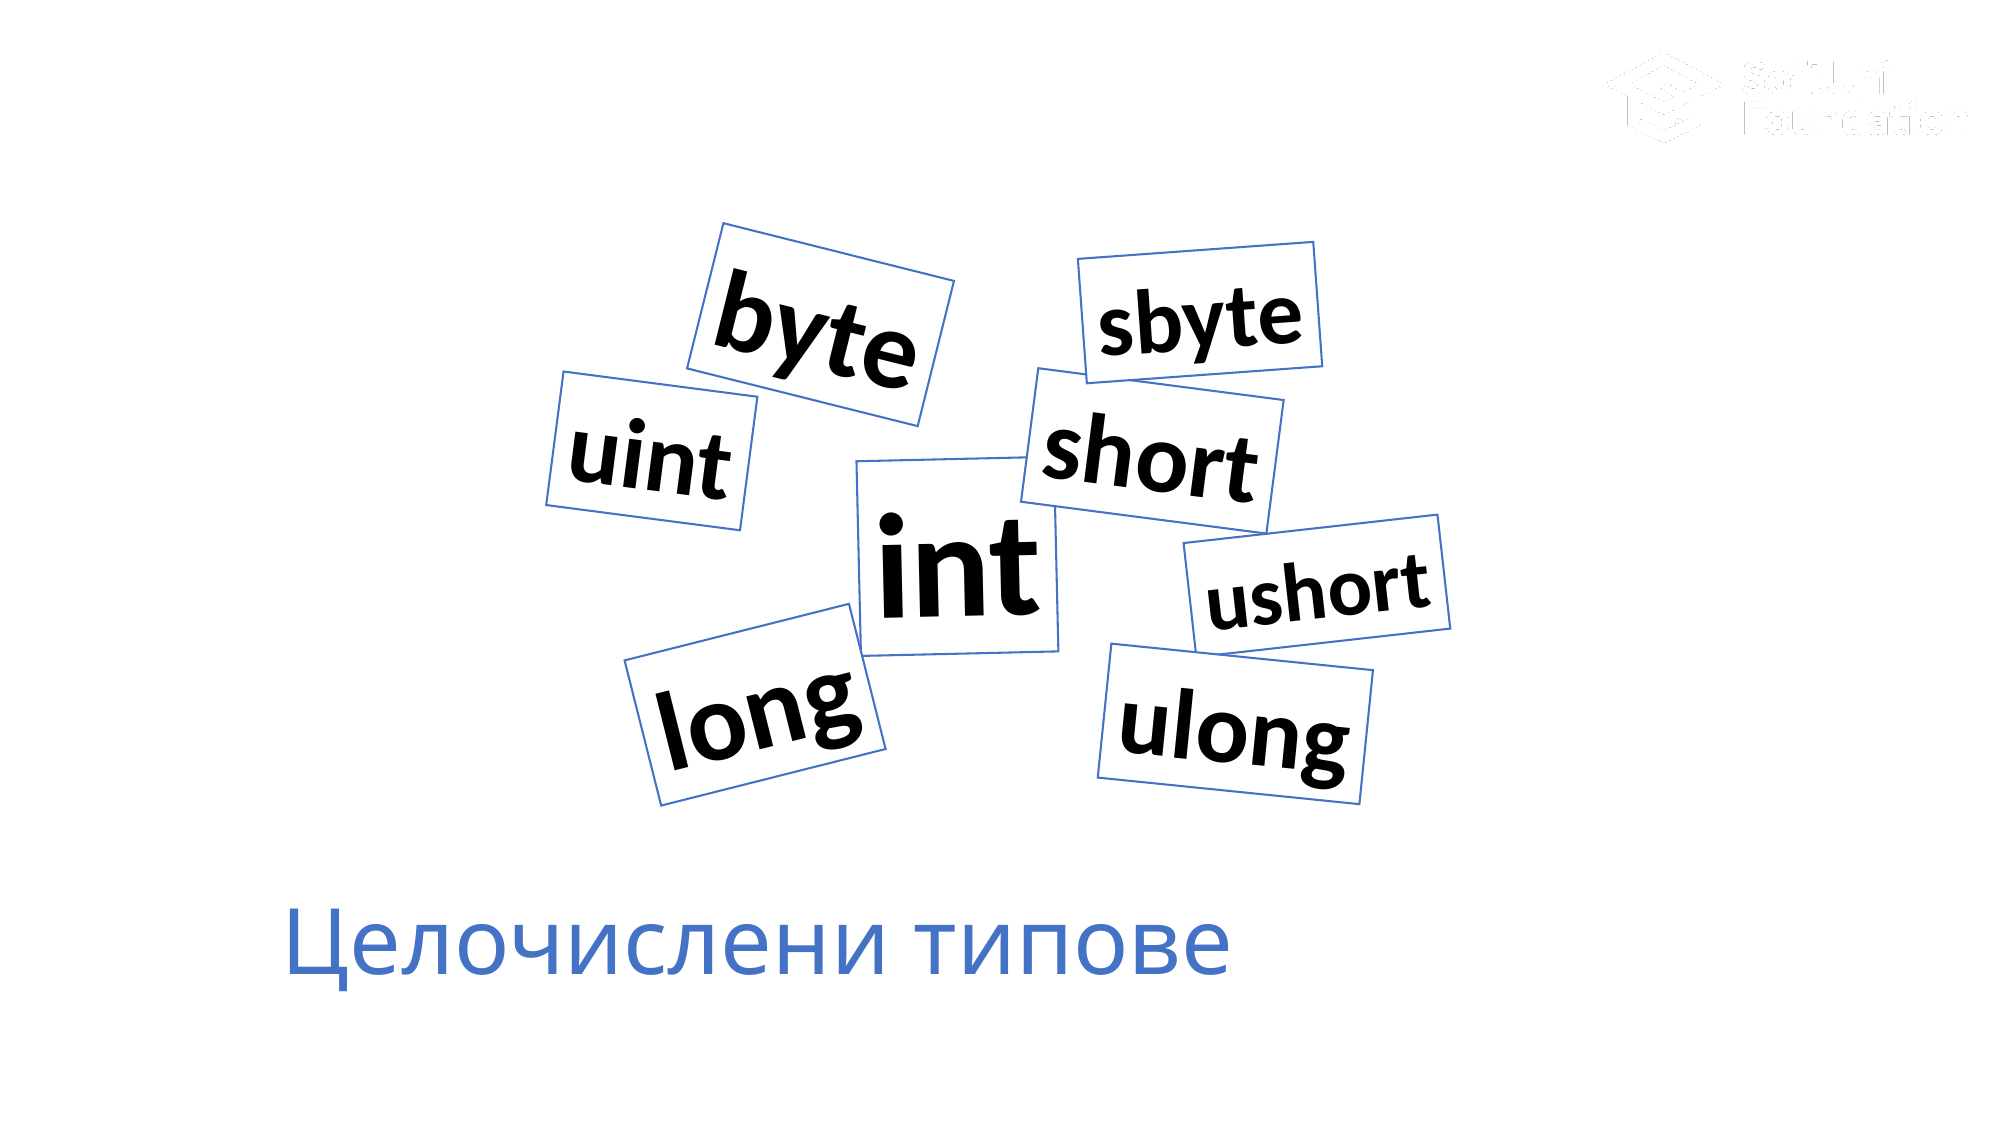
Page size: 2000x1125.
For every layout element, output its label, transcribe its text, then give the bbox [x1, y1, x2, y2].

title Целочислени типове [266, 877, 1733, 1013]
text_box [553, 249, 1447, 793]
picture [1604, 52, 1968, 143]
